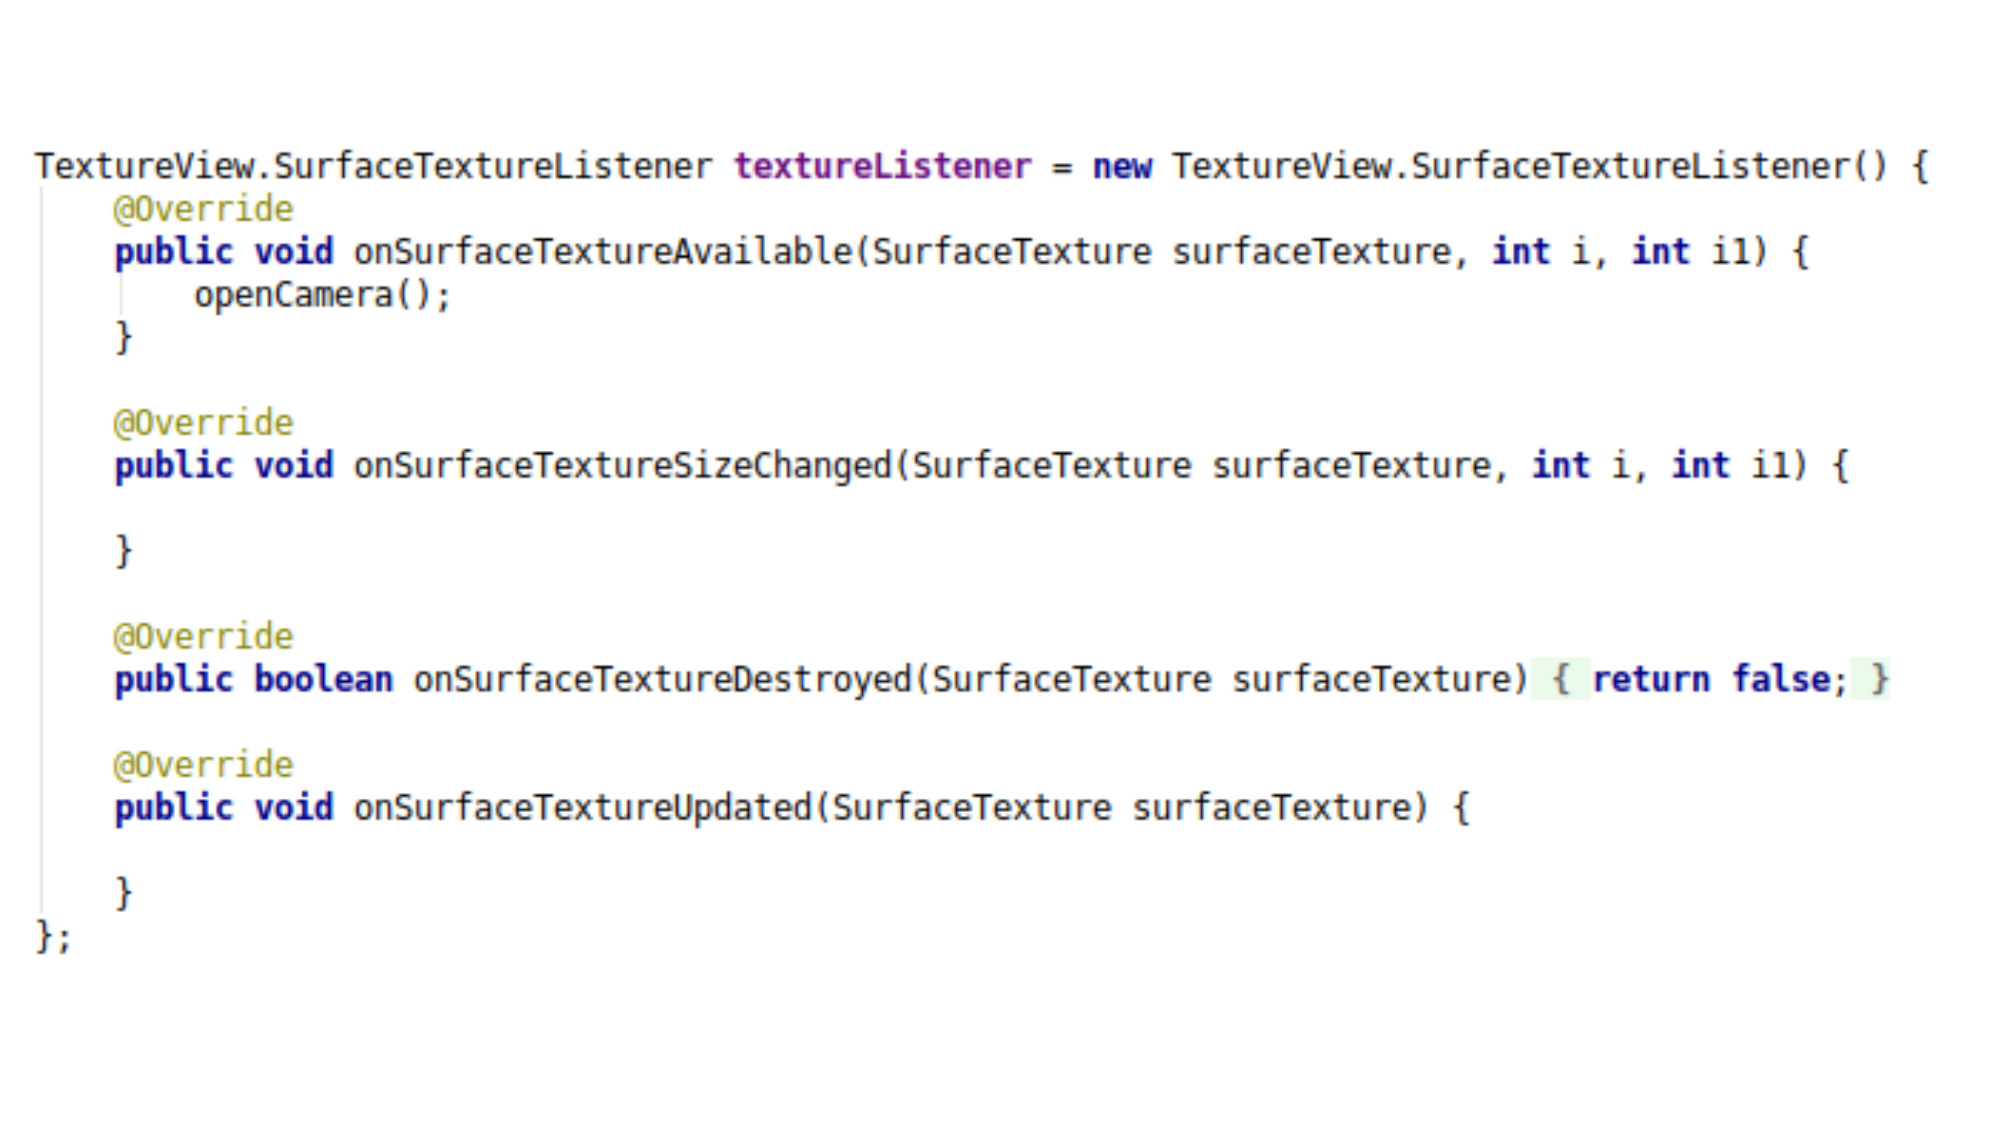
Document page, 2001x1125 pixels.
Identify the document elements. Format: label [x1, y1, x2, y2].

picture [17, 125, 1951, 987]
